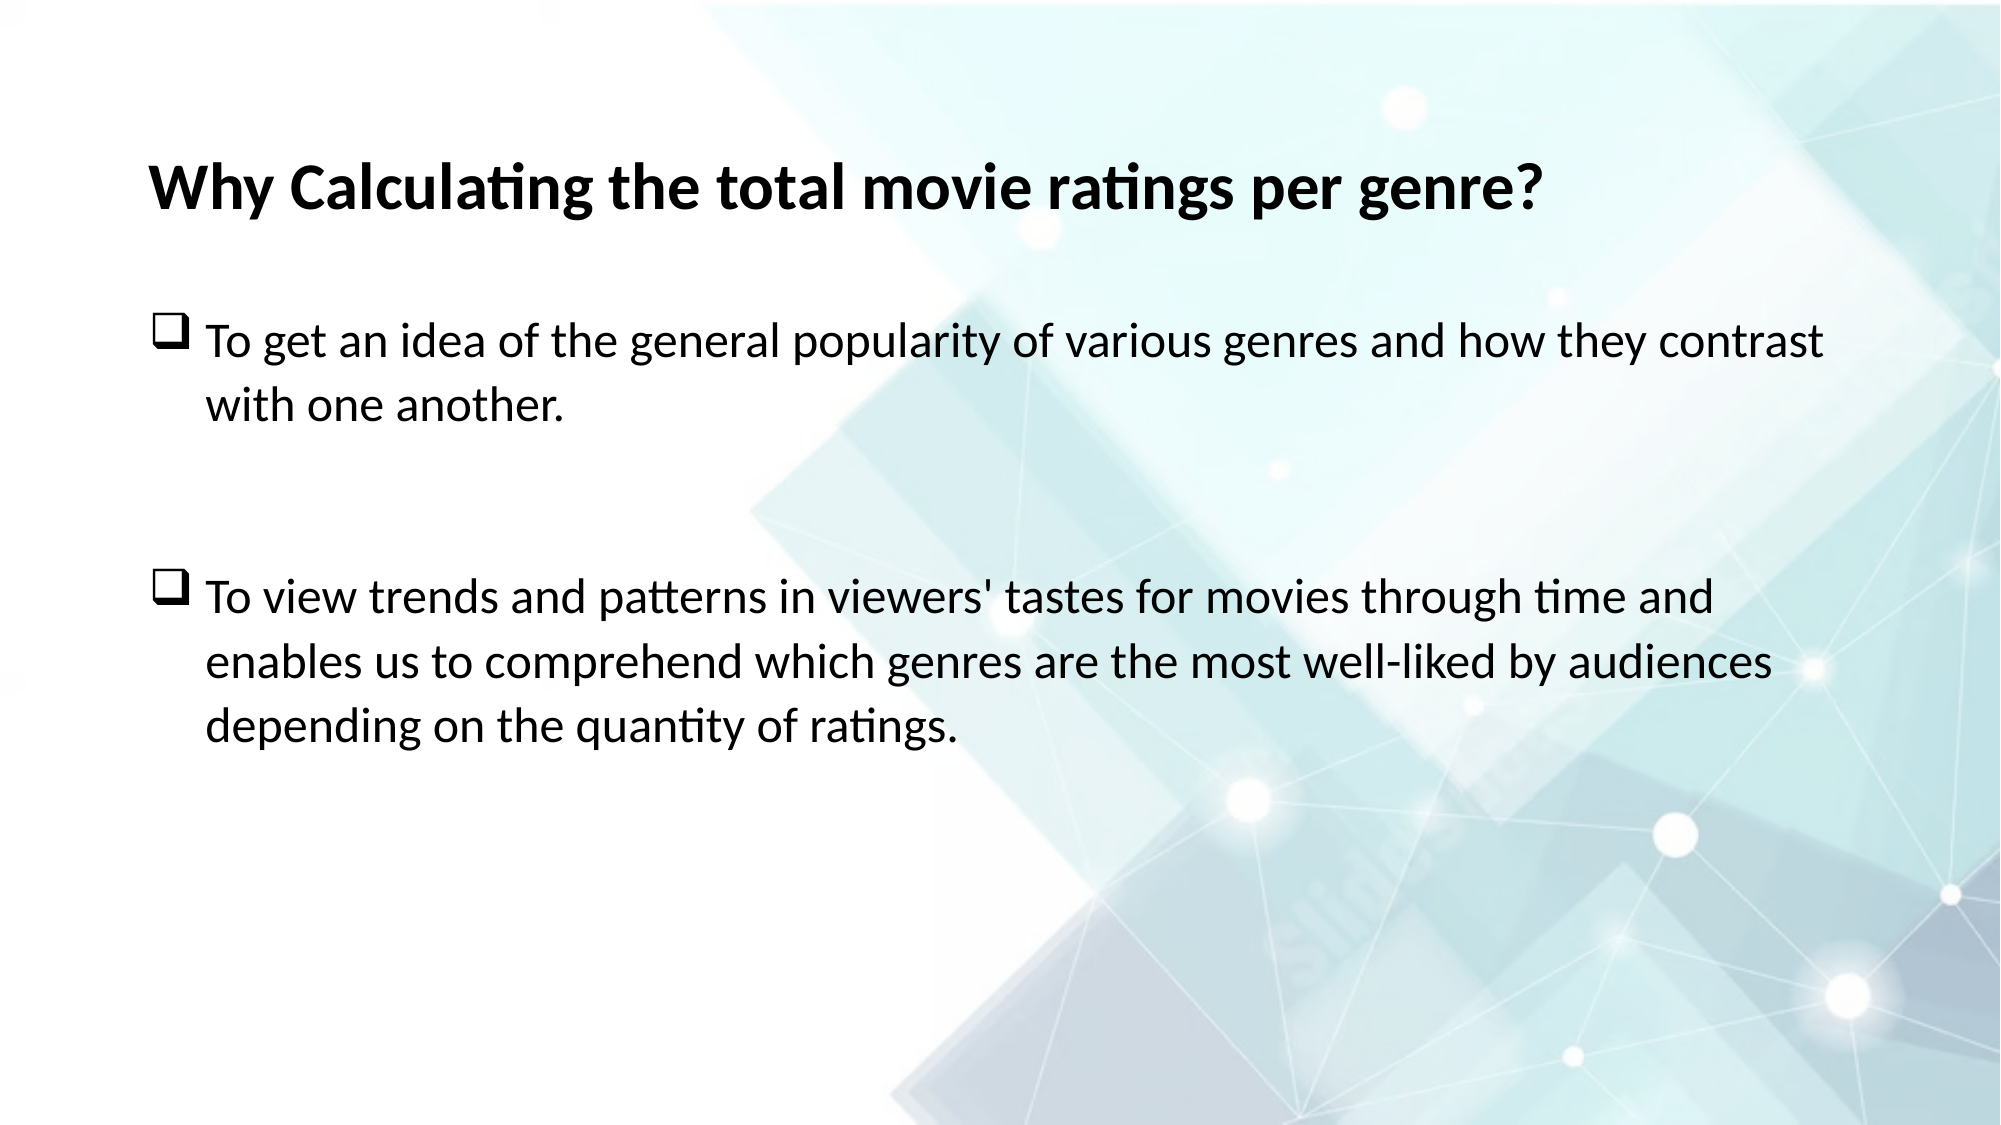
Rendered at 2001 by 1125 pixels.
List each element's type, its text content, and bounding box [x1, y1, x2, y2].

text_box Why Calculating the total movie ratings per genre? To get an idea of the general popularity of various genres and how they contrast with one another. To view trends and patterns in viewers' tastes for movies through time and enables us to comprehend which genres are the most well-liked by audiences depending on the quantity of ratings. [134, 135, 1885, 840]
